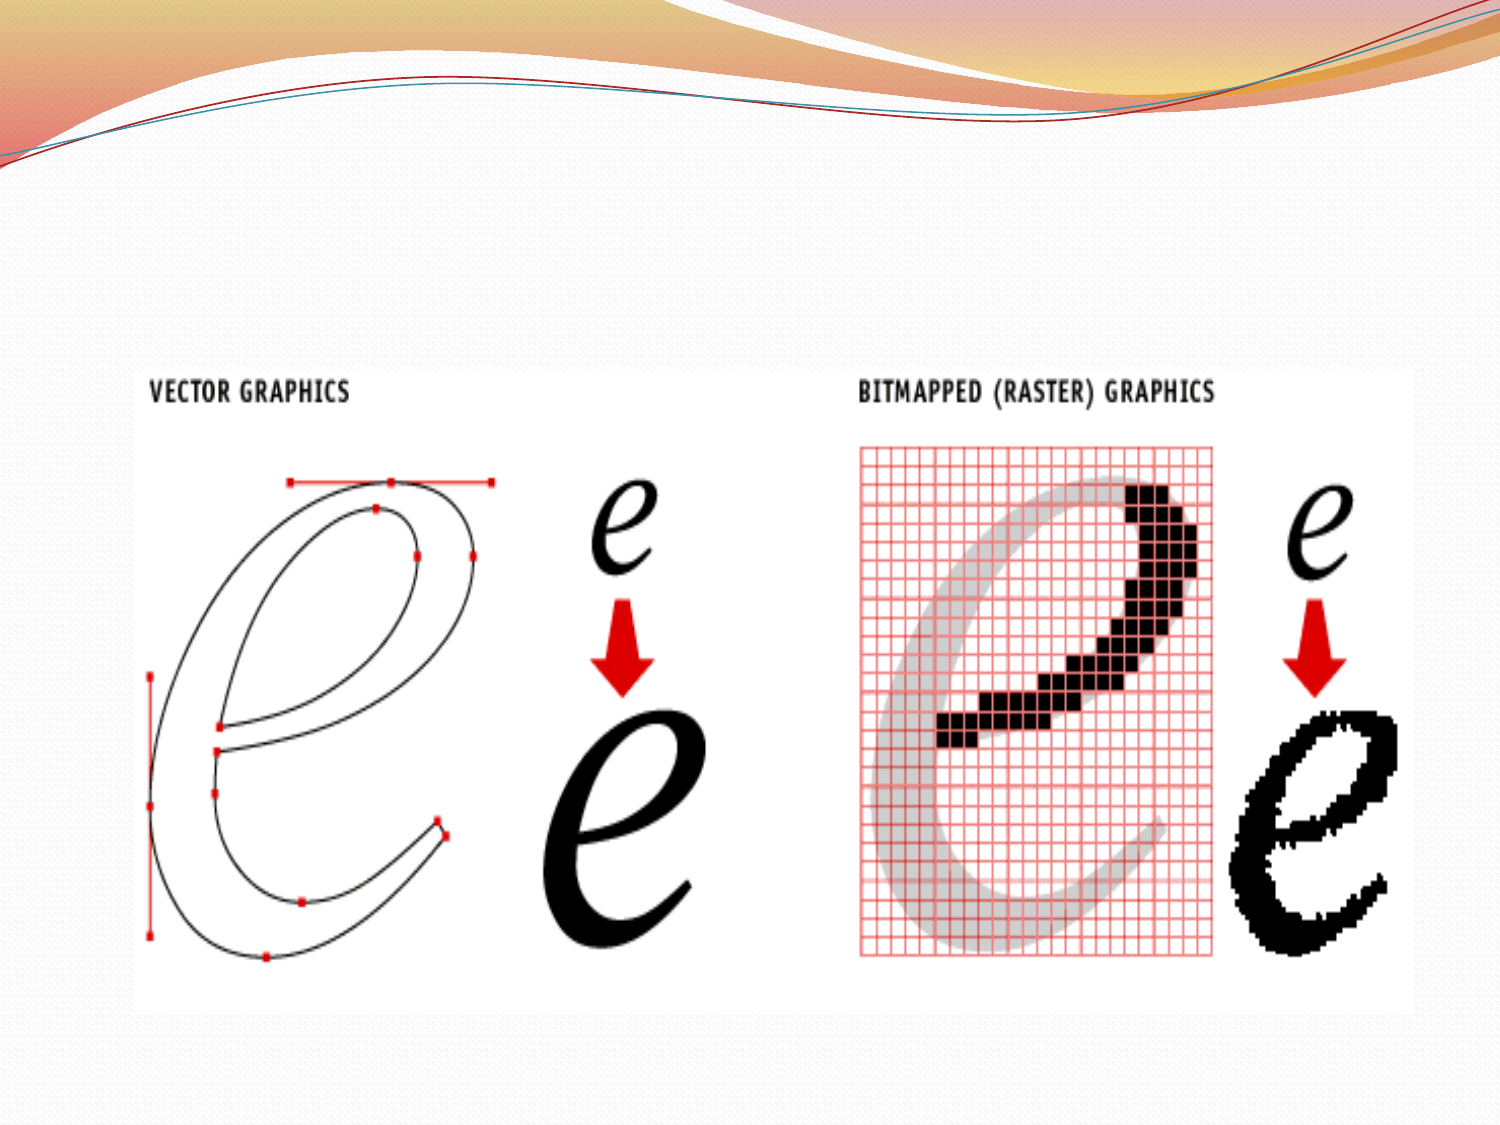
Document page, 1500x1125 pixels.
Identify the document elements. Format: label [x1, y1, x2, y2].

picture [133, 369, 1414, 1015]
